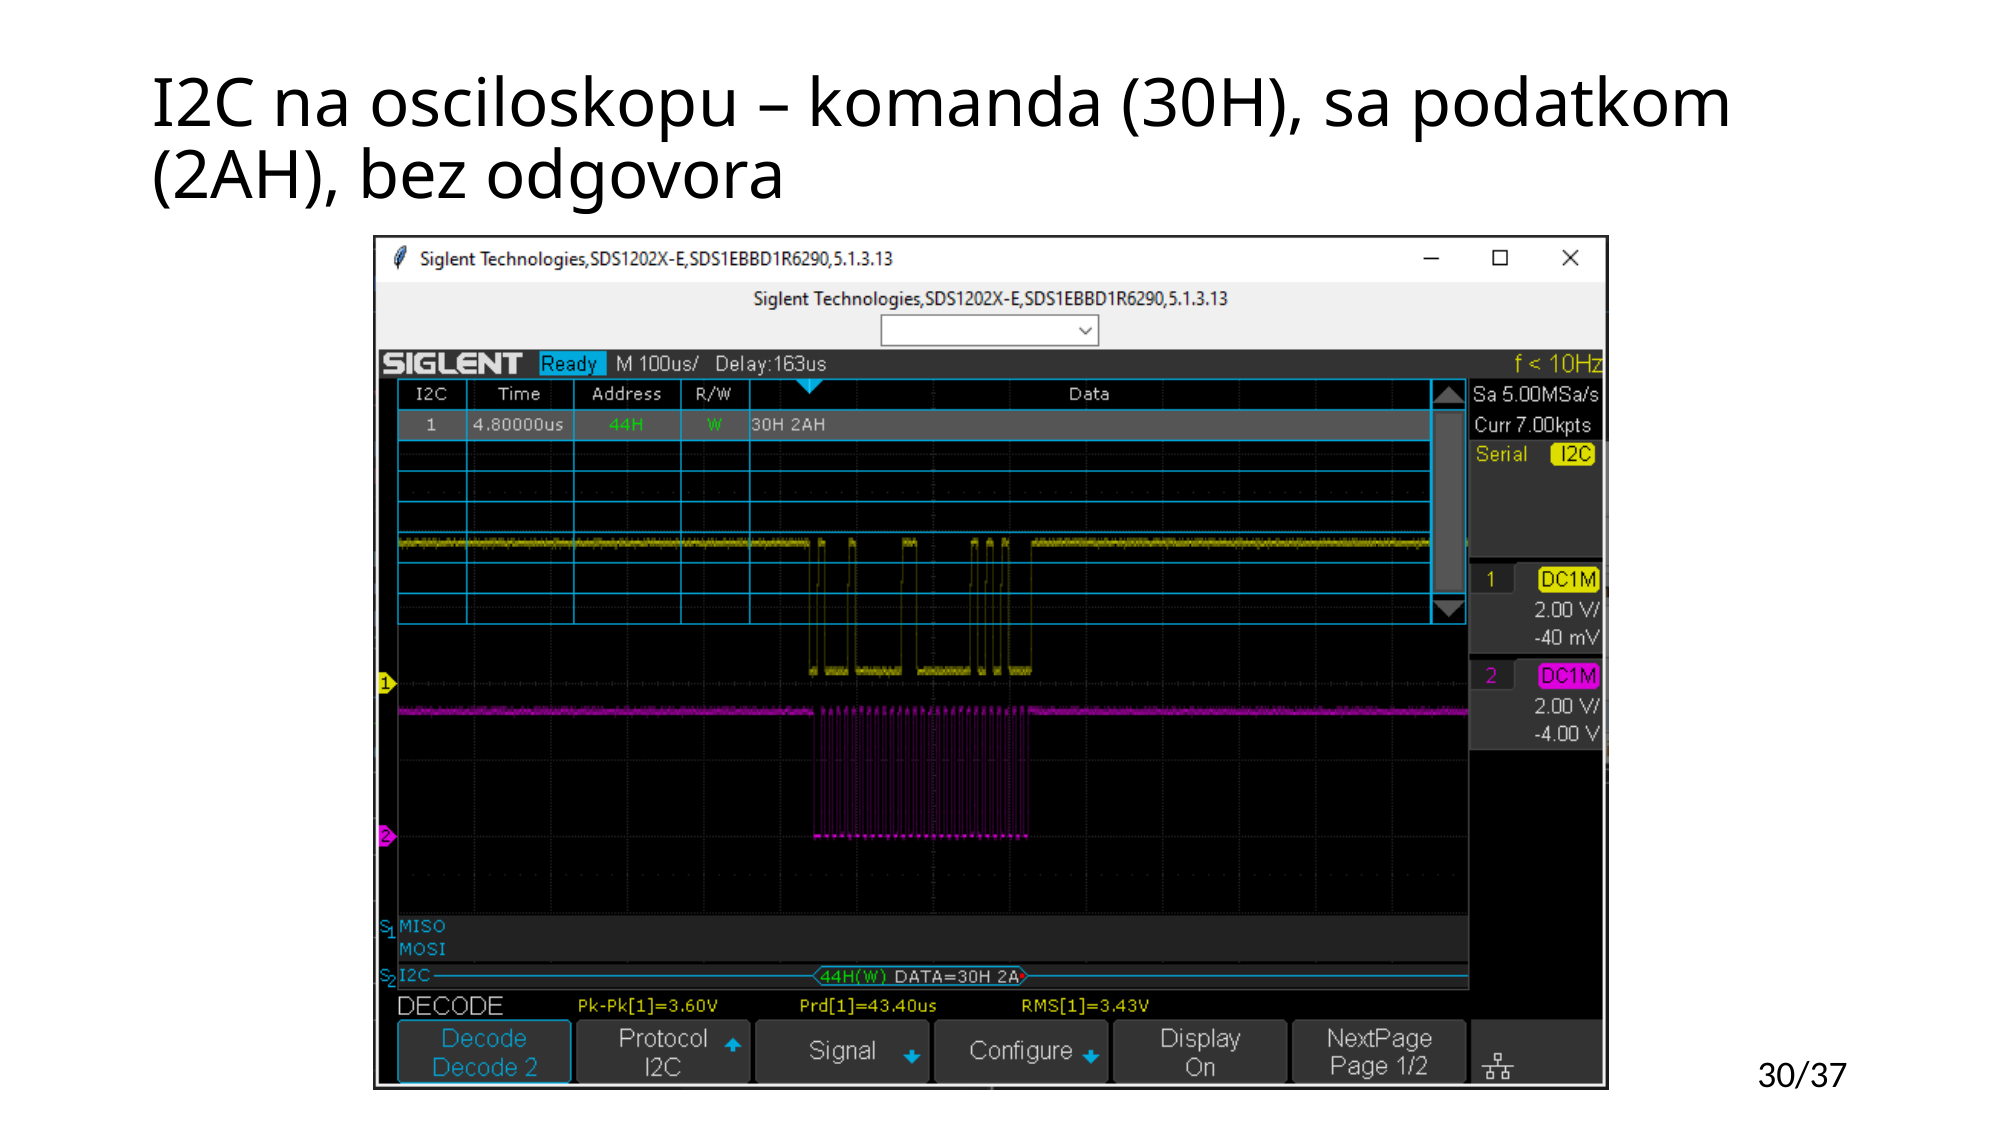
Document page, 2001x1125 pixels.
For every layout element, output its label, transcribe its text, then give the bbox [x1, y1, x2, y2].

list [373, 235, 1609, 1090]
title I2C na osciloskopu – komanda (30H), sa podatkom (2AH), bez odgovora [137, 59, 1863, 221]
